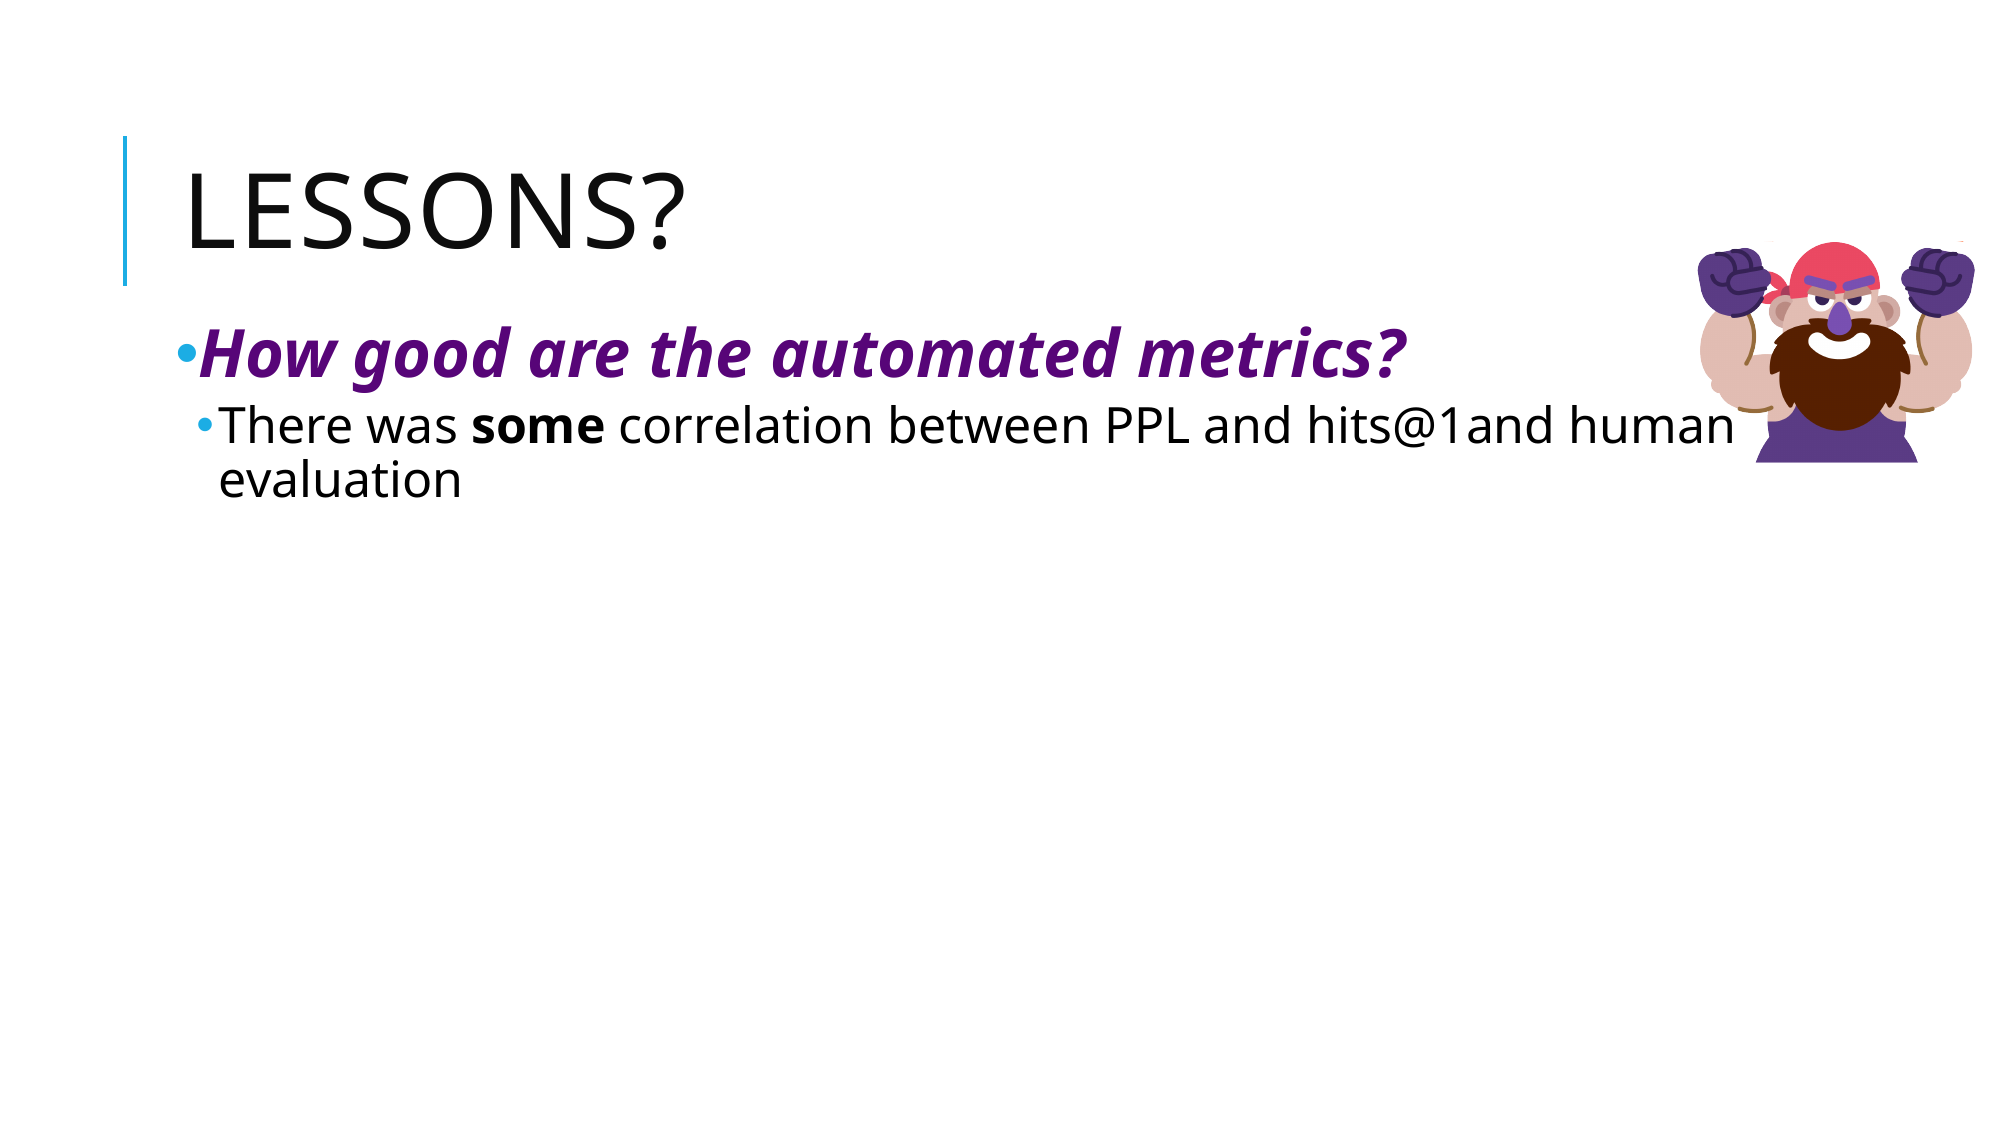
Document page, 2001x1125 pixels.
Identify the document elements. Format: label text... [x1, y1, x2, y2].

picture [1694, 240, 1977, 463]
title Lessons? [168, 96, 1763, 312]
list How good are the automated metrics? There was some correlation between PPL and hits@1and human evaluation [168, 312, 1965, 1093]
